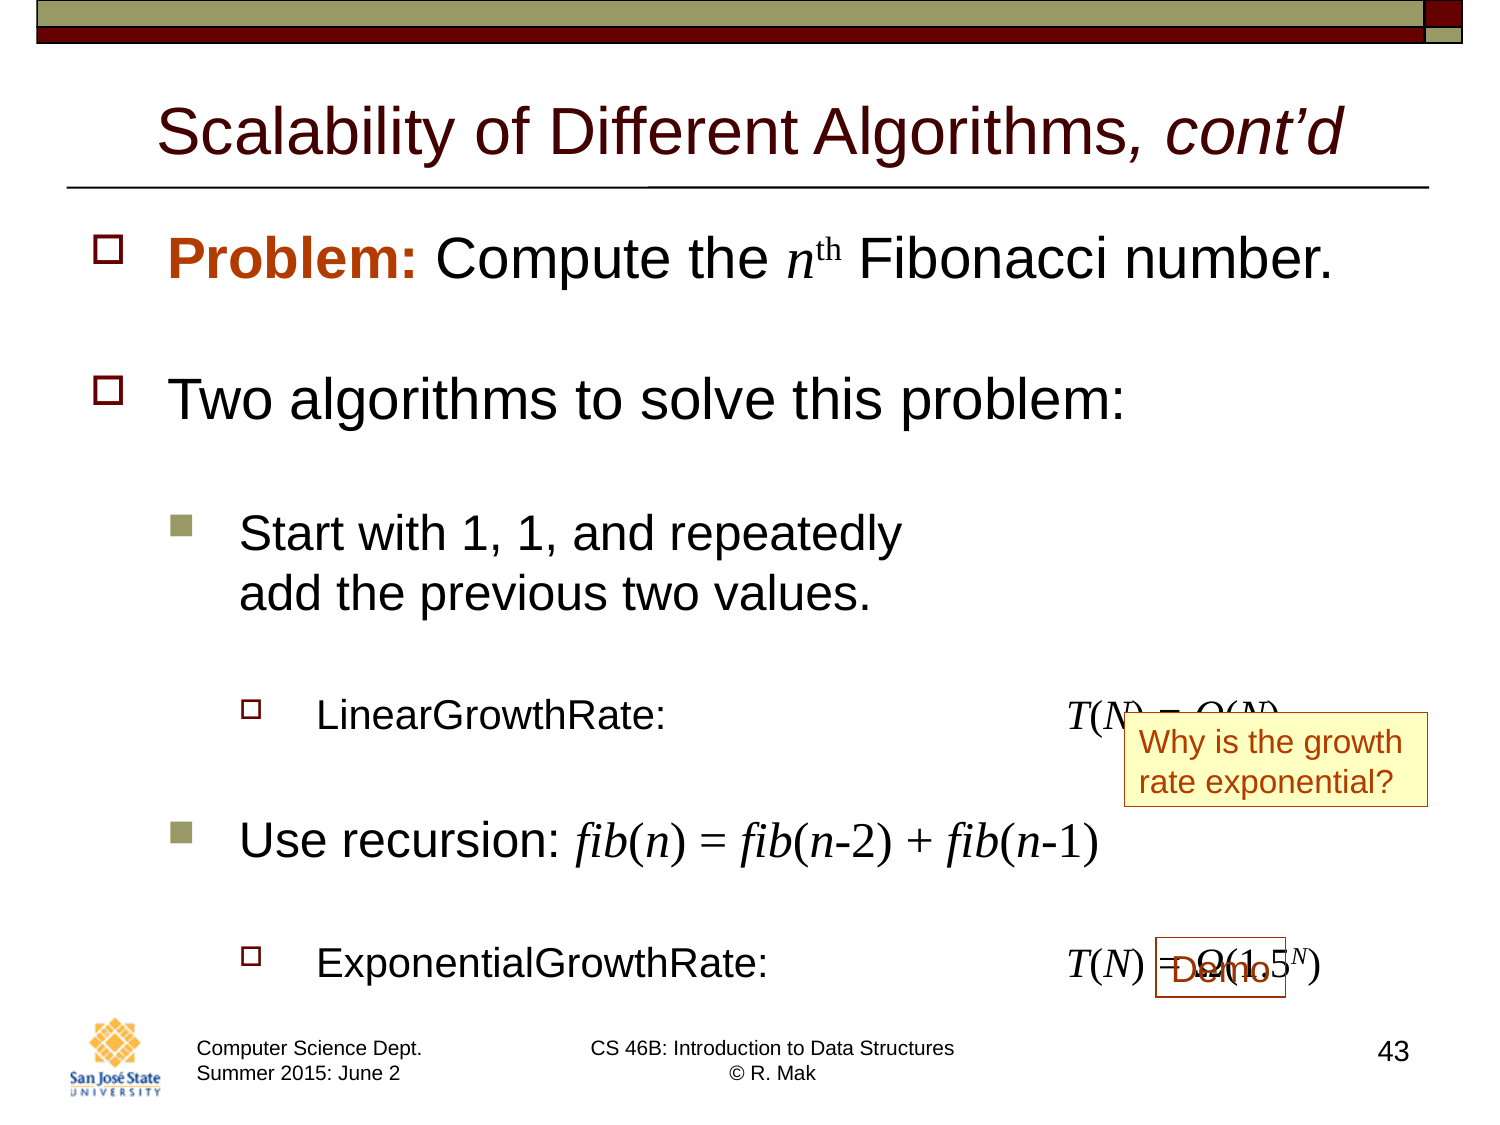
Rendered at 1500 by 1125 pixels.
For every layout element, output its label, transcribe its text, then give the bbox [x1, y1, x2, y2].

text_box Why is the growth rate exponential? [1124, 712, 1428, 807]
slide_number 43 [1112, 1025, 1425, 1100]
list Problem: Compute the nth Fibonacci number. Two algorithms to solve this problem: Start with 1, 1, and repeatedly add the previous two values. LinearGrowthRate: T(N) = O(N) Use recursion: fib(n) = fib(n-2) + fib(n-1) ExponentialGrowthRate: T(N) = Ω(1.5N) [75, 212, 1425, 1006]
text_box Demo [1156, 937, 1286, 998]
title Scalability of Different Algorithms, cont’d [75, 67, 1425, 175]
picture [60, 1012, 166, 1112]
